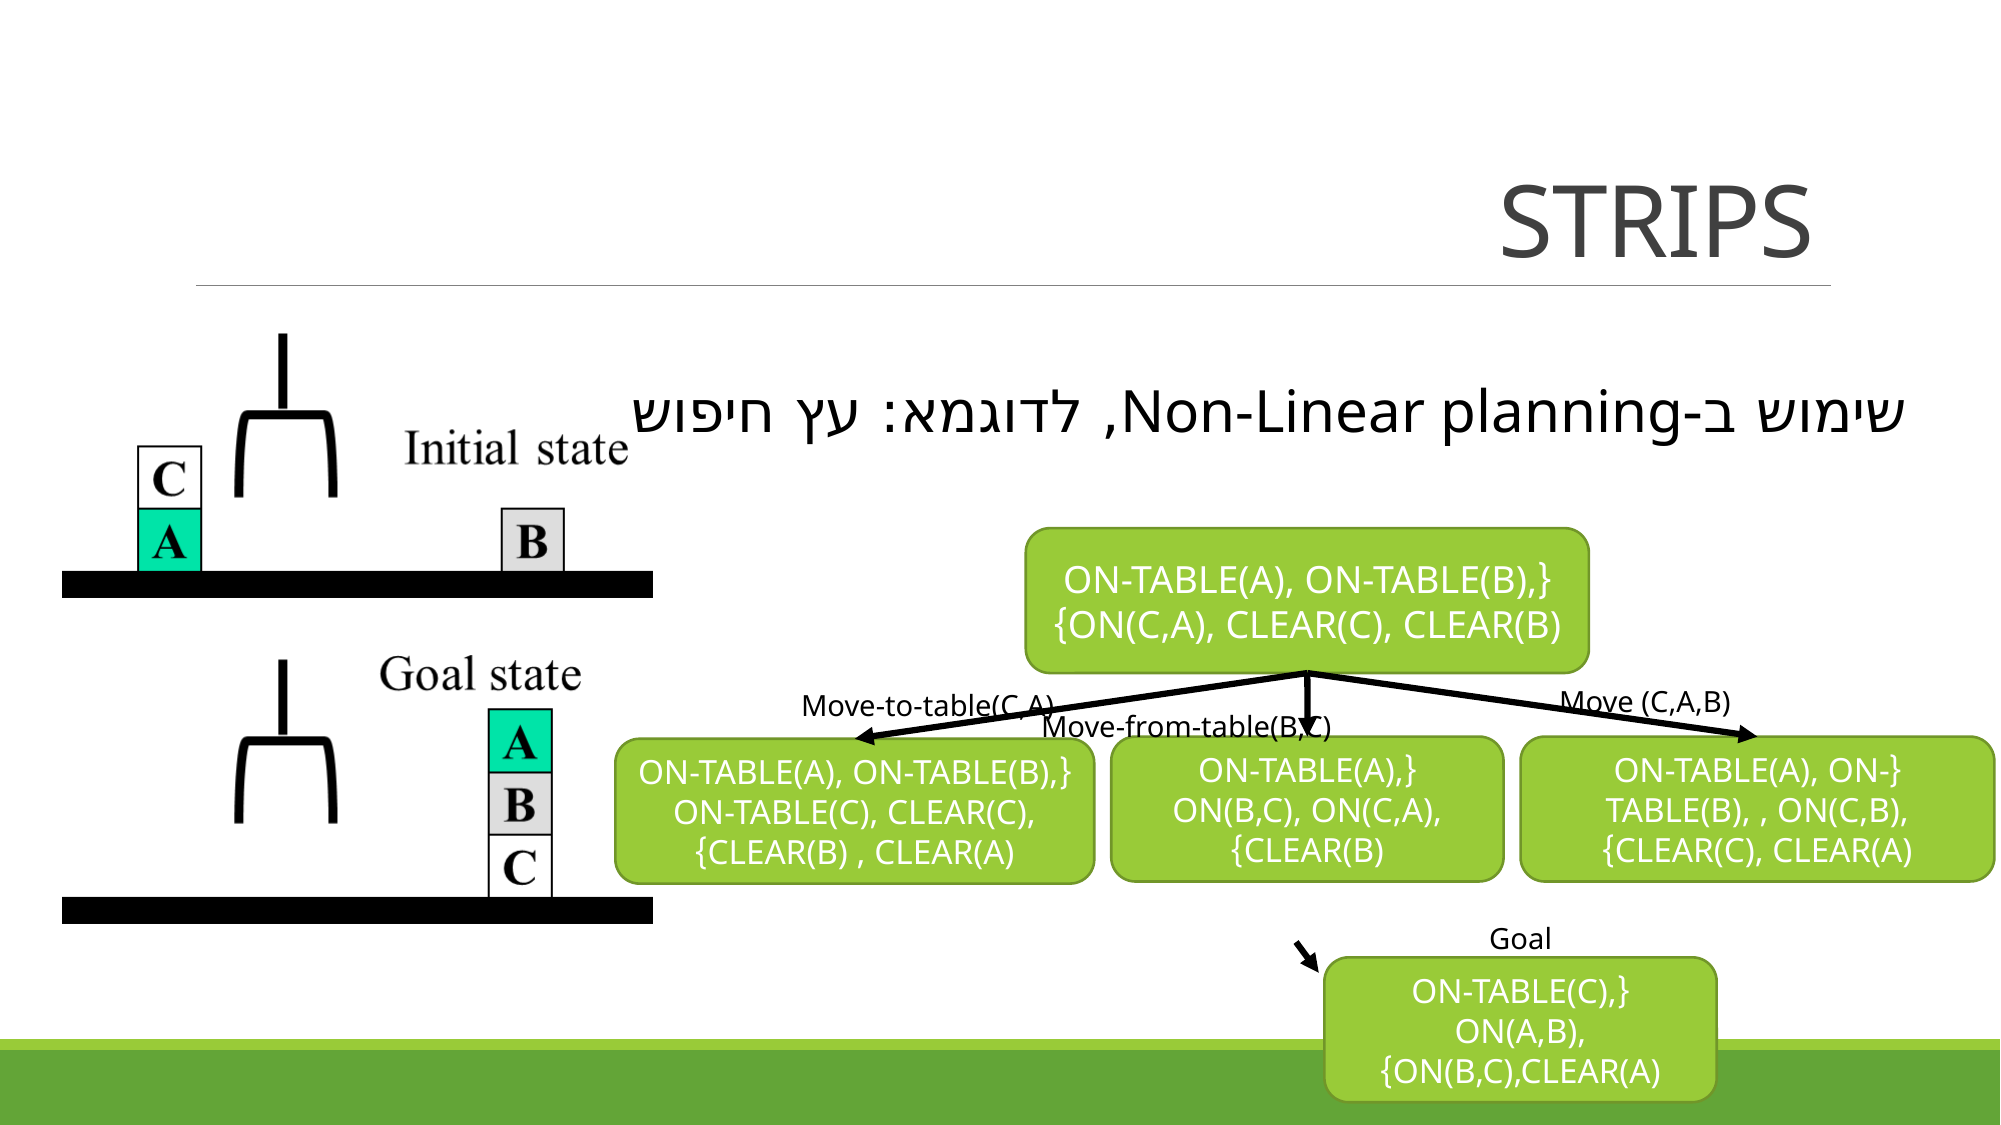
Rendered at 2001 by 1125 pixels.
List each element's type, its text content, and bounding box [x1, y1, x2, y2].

text_box Move-from-table(B,C) [1026, 745, 1347, 751]
title STRIPS [180, 47, 1830, 285]
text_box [1295, 941, 1320, 974]
text_box {ON-TABLE(A), ON-TABLE(B), ON(C,A), CLEAR(C), CLEAR(B)} [1024, 526, 1591, 669]
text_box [1306, 672, 1758, 738]
text_box {ON-TABLE(A), ON-TABLE(B), ON-TABLE(C), CLEAR(C), CLEAR(B) , CLEAR(A)} [661, 737, 1096, 885]
text_box {ON-TABLE(A), ON(B,C), ON(C,A), CLEAR(B)} [1109, 745, 1505, 883]
text_box Goal [1474, 912, 1567, 963]
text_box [854, 672, 1304, 740]
text_box Move-to-table(C,A) [786, 679, 851, 730]
picture [61, 626, 654, 928]
picture [62, 333, 660, 602]
text_box שימוש ב-Non-Linear planning, לדוגמא: עץ חיפוש [667, 374, 1922, 585]
text_box {ON-TABLE(A), ON-TABLE(B), , ON(C,B), CLEAR(C), CLEAR(A)} [1519, 735, 1996, 883]
text_box {ON-TABLE(C), ON(A,B), ON(B,C),CLEAR(A)} [1323, 956, 1719, 1104]
